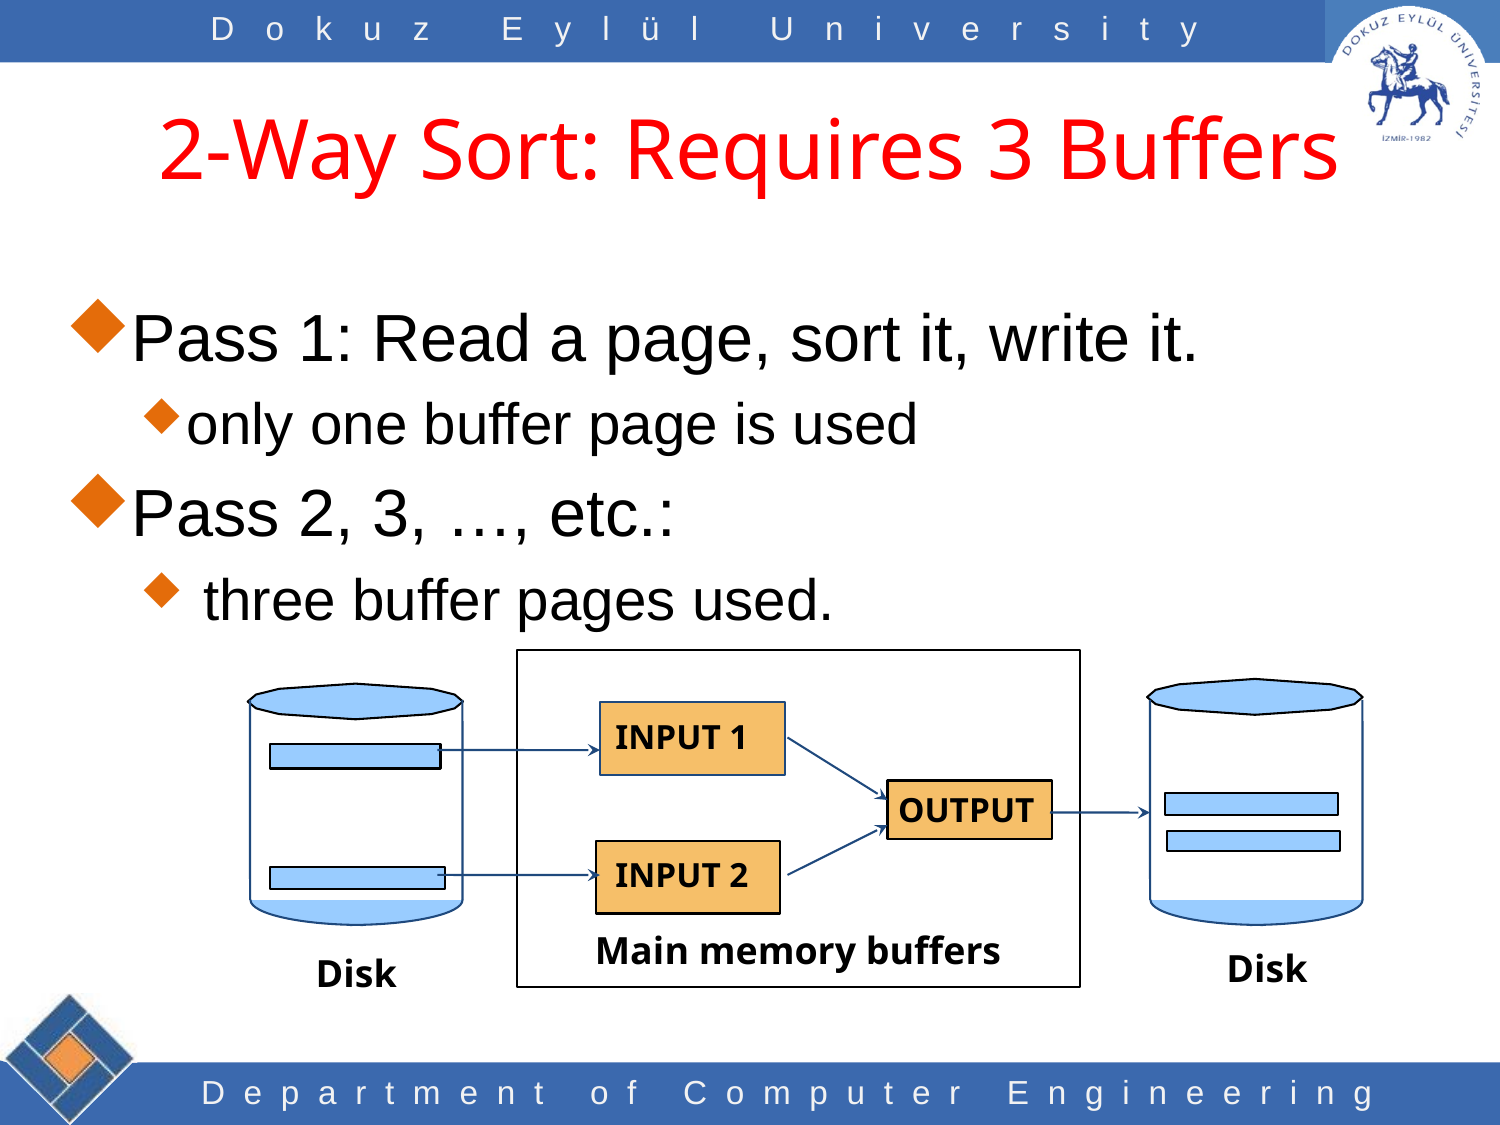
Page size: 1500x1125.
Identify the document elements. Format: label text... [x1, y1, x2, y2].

text_box [1165, 792, 1338, 816]
text_box [1137, 806, 1150, 819]
text_box [112, 1063, 425, 1100]
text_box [1150, 899, 1363, 926]
text_box [587, 743, 601, 757]
text_box [873, 788, 888, 800]
text_box [270, 744, 441, 769]
text_box INPUT 2 [600, 847, 764, 902]
text_box [512, 1063, 988, 1100]
text_box Disk [300, 942, 412, 1002]
text_box OUTPUT [883, 782, 1050, 837]
list Pass 1: Read a page, sort it, write it. only one buffer page is used Pass 2, 3, …, etc.: three buffer pages used. [50, 287, 1488, 1063]
title 2-Way Sort: Requires 3 Buffers [75, 60, 1425, 233]
text_box Disk [1211, 937, 1323, 998]
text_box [250, 899, 463, 926]
text_box [517, 650, 1081, 988]
text_box [250, 683, 462, 720]
picture [1325, 0, 1500, 150]
text_box [1167, 830, 1341, 852]
text_box [270, 866, 446, 890]
text_box [1147, 678, 1363, 715]
text_box [587, 868, 601, 882]
text_box [873, 825, 888, 837]
picture [0, 993, 112, 1124]
text_box INPUT 1 [600, 708, 764, 763]
